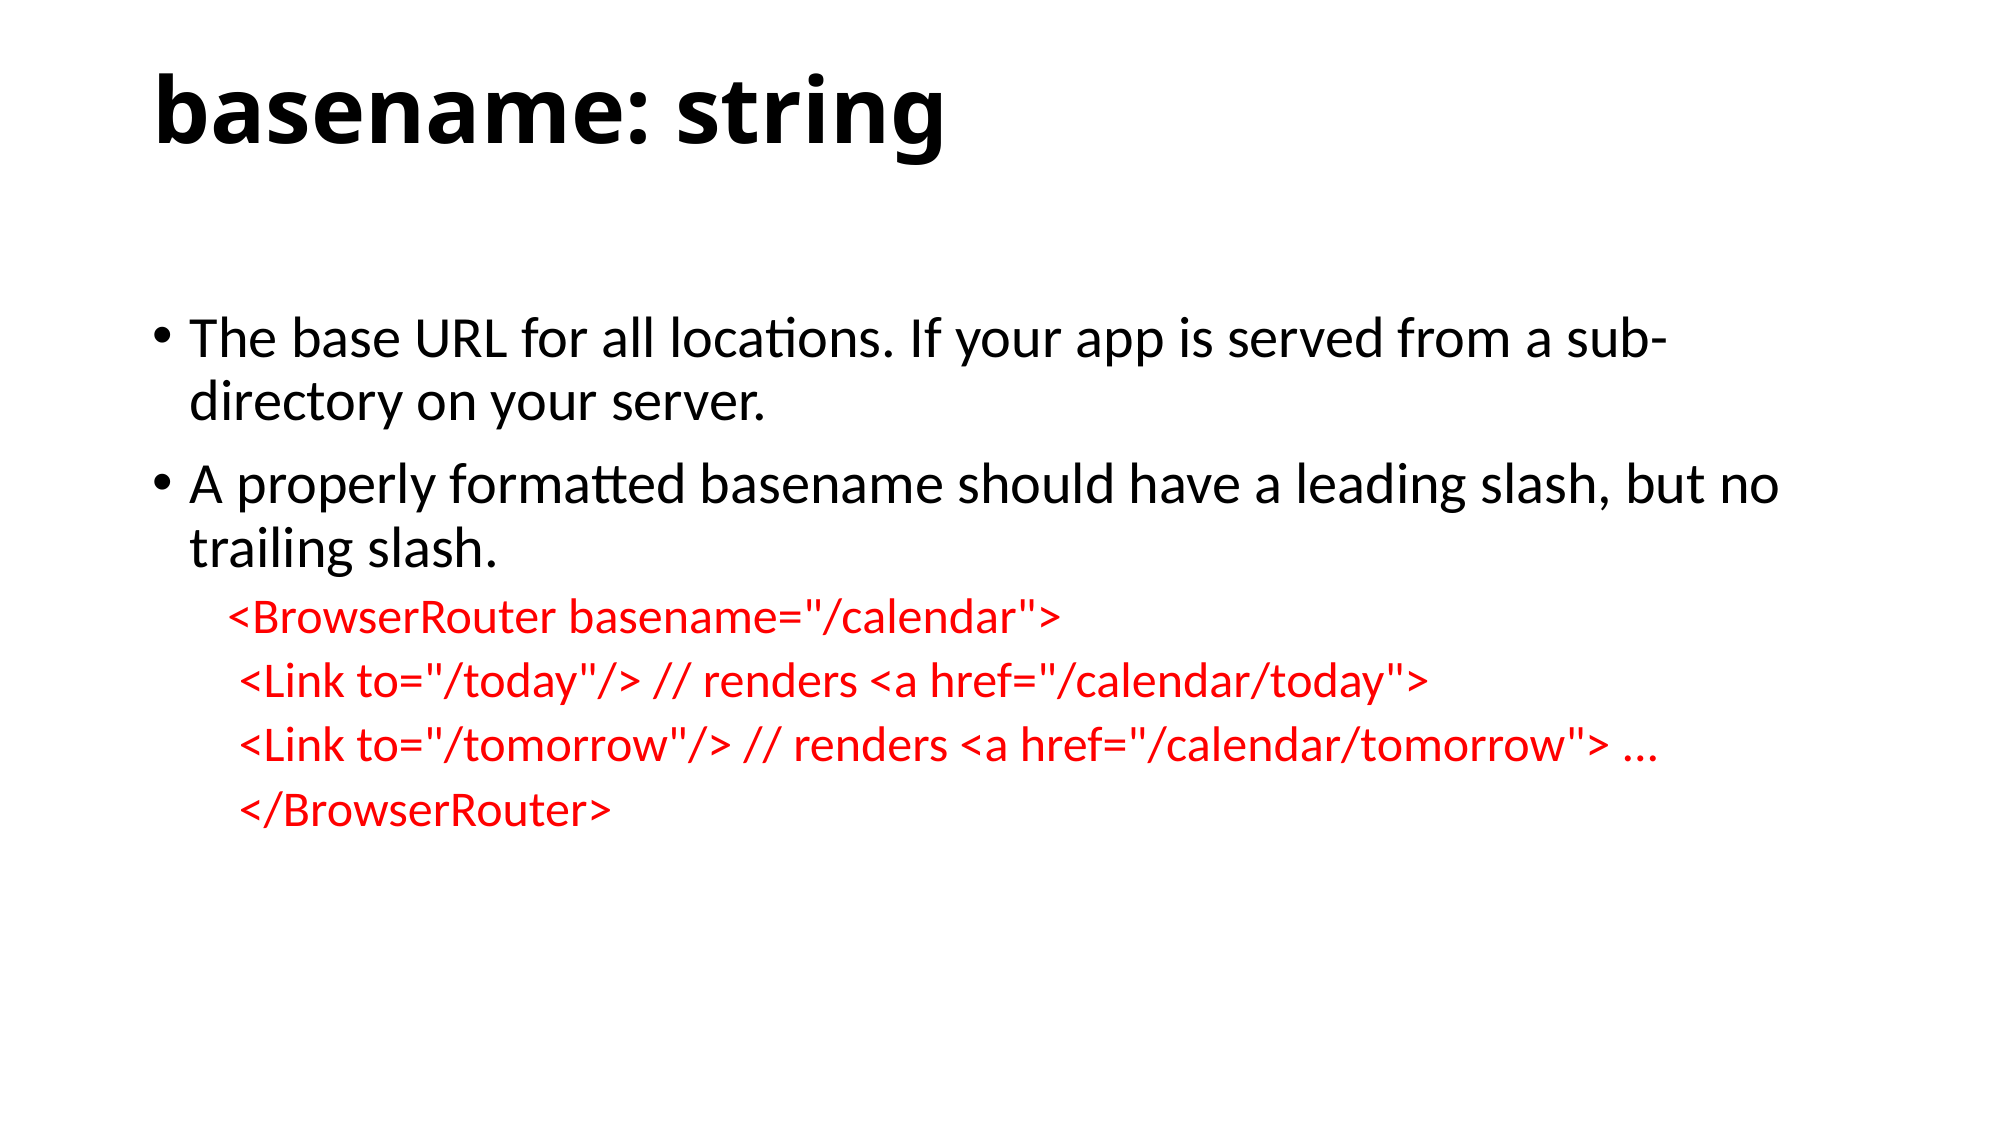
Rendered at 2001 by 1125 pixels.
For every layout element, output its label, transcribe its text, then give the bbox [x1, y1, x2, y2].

list The base URL for all locations. If your app is served from a sub-directory on your server. A properly formatted basename should have a leading slash, but no trailing slash. <BrowserRouter basename="/calendar"> <Link to="/today"/> // renders <a href="/calendar/today"> <Link to="/tomorrow"/> // renders <a href="/calendar/tomorrow"> ... </BrowserRouter> [137, 299, 1863, 1014]
title basename: string [137, 59, 1863, 278]
